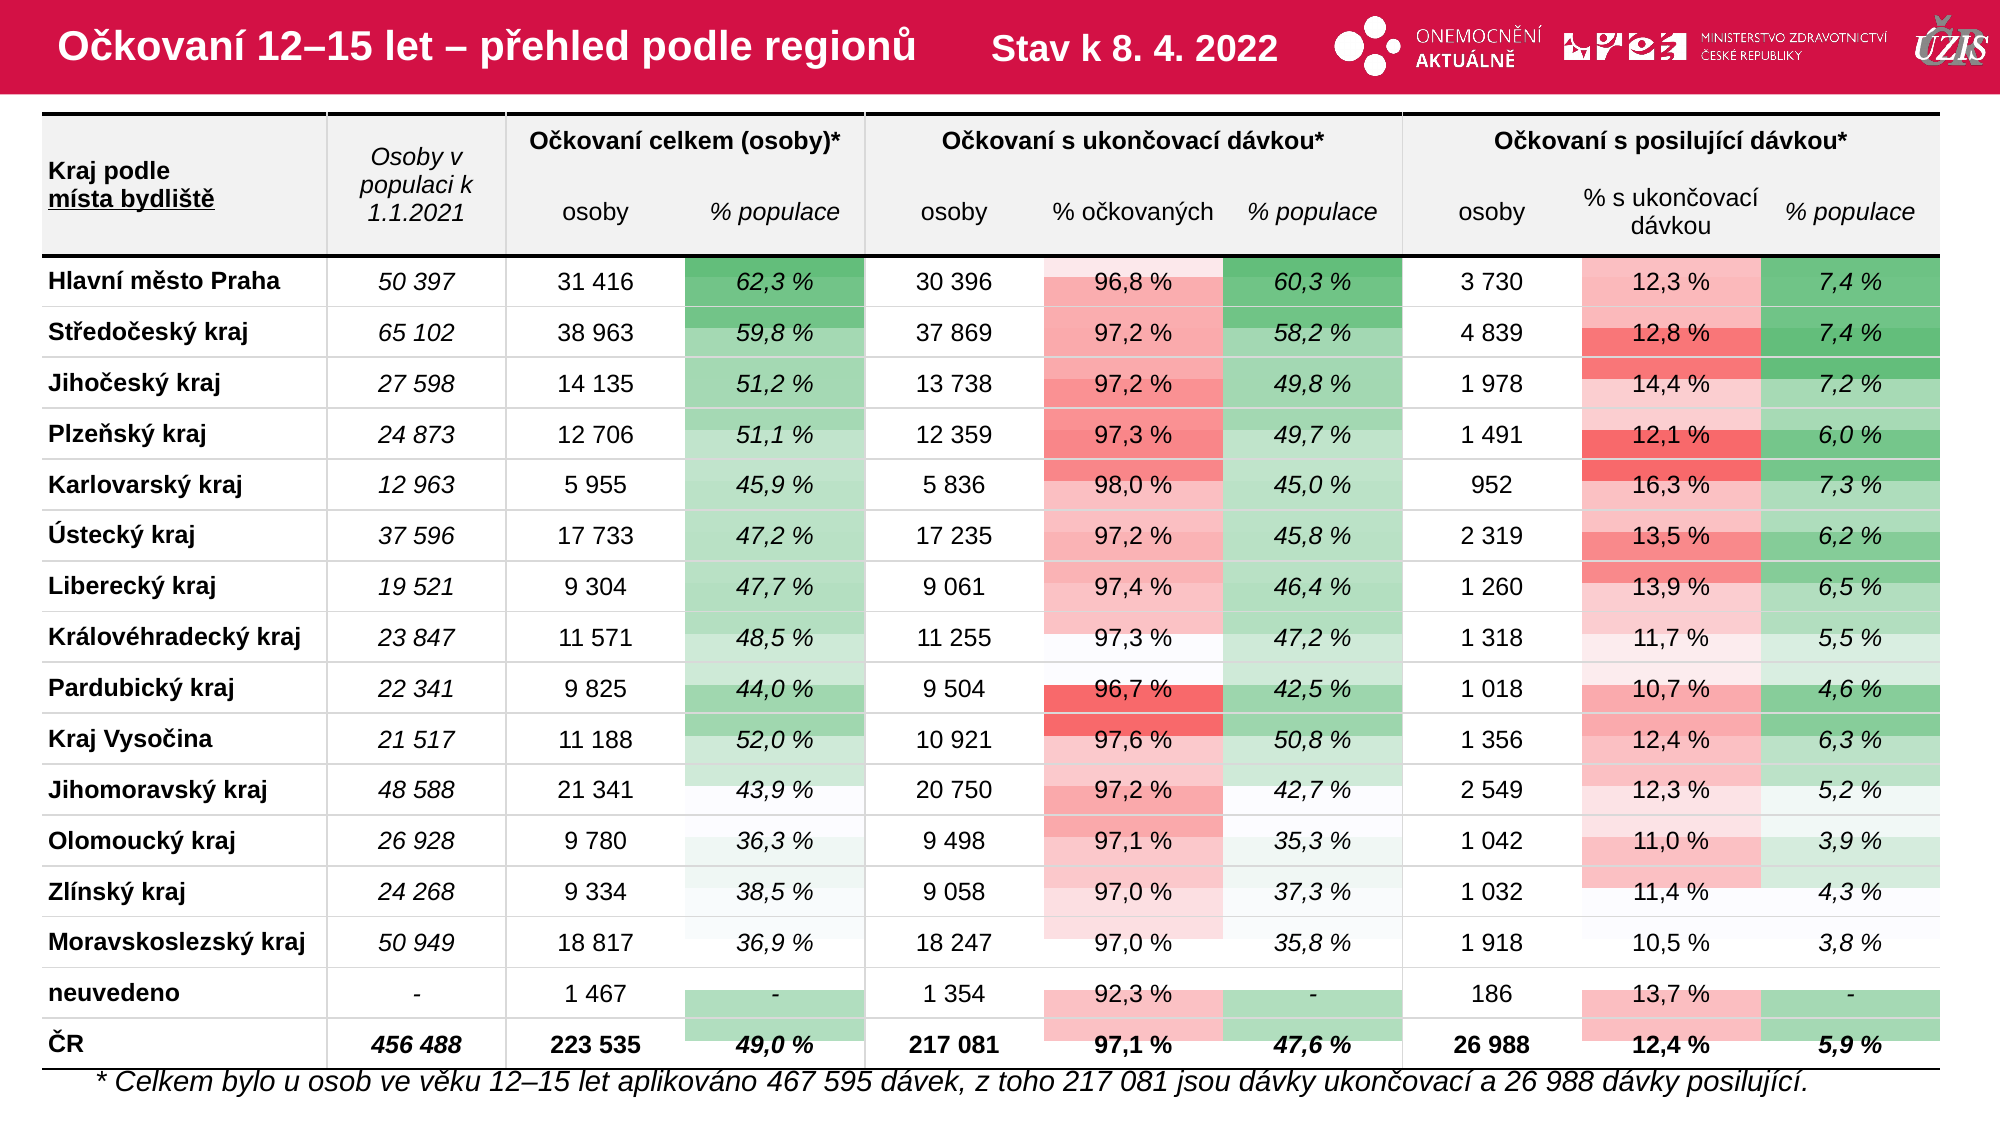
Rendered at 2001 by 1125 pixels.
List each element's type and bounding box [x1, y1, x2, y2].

table_cell [328, 663, 505, 712]
table_cell [866, 409, 1402, 458]
table_cell [866, 358, 1402, 407]
table_cell [1403, 562, 1940, 611]
table_header [42, 116, 326, 254]
table_cell [507, 511, 864, 560]
table_cell [866, 511, 1402, 560]
picture [1915, 15, 1989, 66]
table_cell [42, 307, 326, 356]
table_cell [1403, 663, 1940, 712]
table_cell [507, 765, 864, 814]
table_cell [1403, 358, 1940, 407]
table_header [1403, 116, 1940, 166]
table_cell [42, 409, 326, 458]
table_cell [42, 765, 326, 814]
table_cell [42, 511, 326, 560]
table_cell [866, 663, 1402, 712]
table_cell [42, 460, 326, 509]
table_cell [507, 358, 864, 407]
table_cell [866, 917, 1402, 967]
table_cell [328, 409, 505, 458]
table_header [507, 116, 864, 166]
table_cell [507, 1019, 864, 1068]
table_cell [42, 714, 326, 763]
table_cell [866, 968, 1402, 1017]
table_cell [507, 816, 864, 865]
table_cell [42, 358, 326, 407]
table_cell [328, 968, 505, 1017]
table_cell [866, 1019, 1402, 1068]
table_cell [42, 1019, 326, 1068]
table_cell [1403, 917, 1940, 967]
table_header [328, 116, 505, 254]
table_cell [42, 258, 326, 306]
table_cell [507, 562, 864, 611]
table_cell [866, 612, 1402, 661]
table_cell [507, 714, 864, 763]
table_cell [507, 663, 864, 712]
title [42, 0, 1262, 95]
table_cell [507, 968, 864, 1017]
table_cell [42, 968, 326, 1017]
table_cell [42, 612, 326, 661]
table_cell [328, 816, 505, 865]
table_cell [507, 917, 864, 967]
table_cell [1403, 816, 1940, 865]
table_cell [1403, 258, 1940, 306]
table_cell [507, 460, 864, 509]
table_cell [328, 562, 505, 611]
table_cell [866, 765, 1402, 814]
table_cell [507, 409, 864, 458]
table_cell [328, 917, 505, 967]
table_cell [866, 258, 1402, 306]
table_cell [507, 166, 864, 254]
table_cell [328, 460, 505, 509]
table_cell [42, 917, 326, 967]
table_cell [1403, 460, 1940, 509]
table_cell [328, 511, 505, 560]
table_header [866, 116, 1402, 166]
table_cell [866, 562, 1402, 611]
table_cell [866, 816, 1402, 865]
table_cell [328, 714, 505, 763]
table_cell [42, 867, 326, 916]
table_cell [1403, 1019, 1940, 1068]
picture [1563, 31, 1888, 60]
table_cell [328, 1019, 505, 1068]
table_cell [328, 765, 505, 814]
table_cell [328, 358, 505, 407]
table_cell [507, 612, 864, 661]
table_cell [42, 663, 326, 712]
table_cell [1403, 765, 1940, 814]
table_cell [866, 867, 1402, 916]
text_box [976, 16, 1421, 77]
table_cell [507, 867, 864, 916]
table_cell [1403, 307, 1940, 356]
table_cell [328, 612, 505, 661]
table_cell [1403, 714, 1940, 763]
table_cell [866, 714, 1402, 763]
table_cell [328, 867, 505, 916]
table_cell [866, 460, 1402, 509]
table_cell [1403, 867, 1940, 916]
text_box [80, 1070, 1871, 1105]
table_cell [1403, 166, 1940, 254]
table_cell [328, 258, 505, 306]
table_cell [507, 258, 864, 306]
table_cell [1403, 968, 1940, 1017]
picture [1421, 16, 1542, 76]
table_cell [507, 307, 864, 356]
table_cell [42, 562, 326, 611]
table_cell [866, 166, 1402, 254]
table_cell [1403, 511, 1940, 560]
table_cell [1403, 612, 1940, 661]
table_cell [1403, 409, 1940, 458]
table_cell [866, 307, 1402, 356]
table_cell [328, 307, 505, 356]
table_cell [42, 816, 326, 865]
